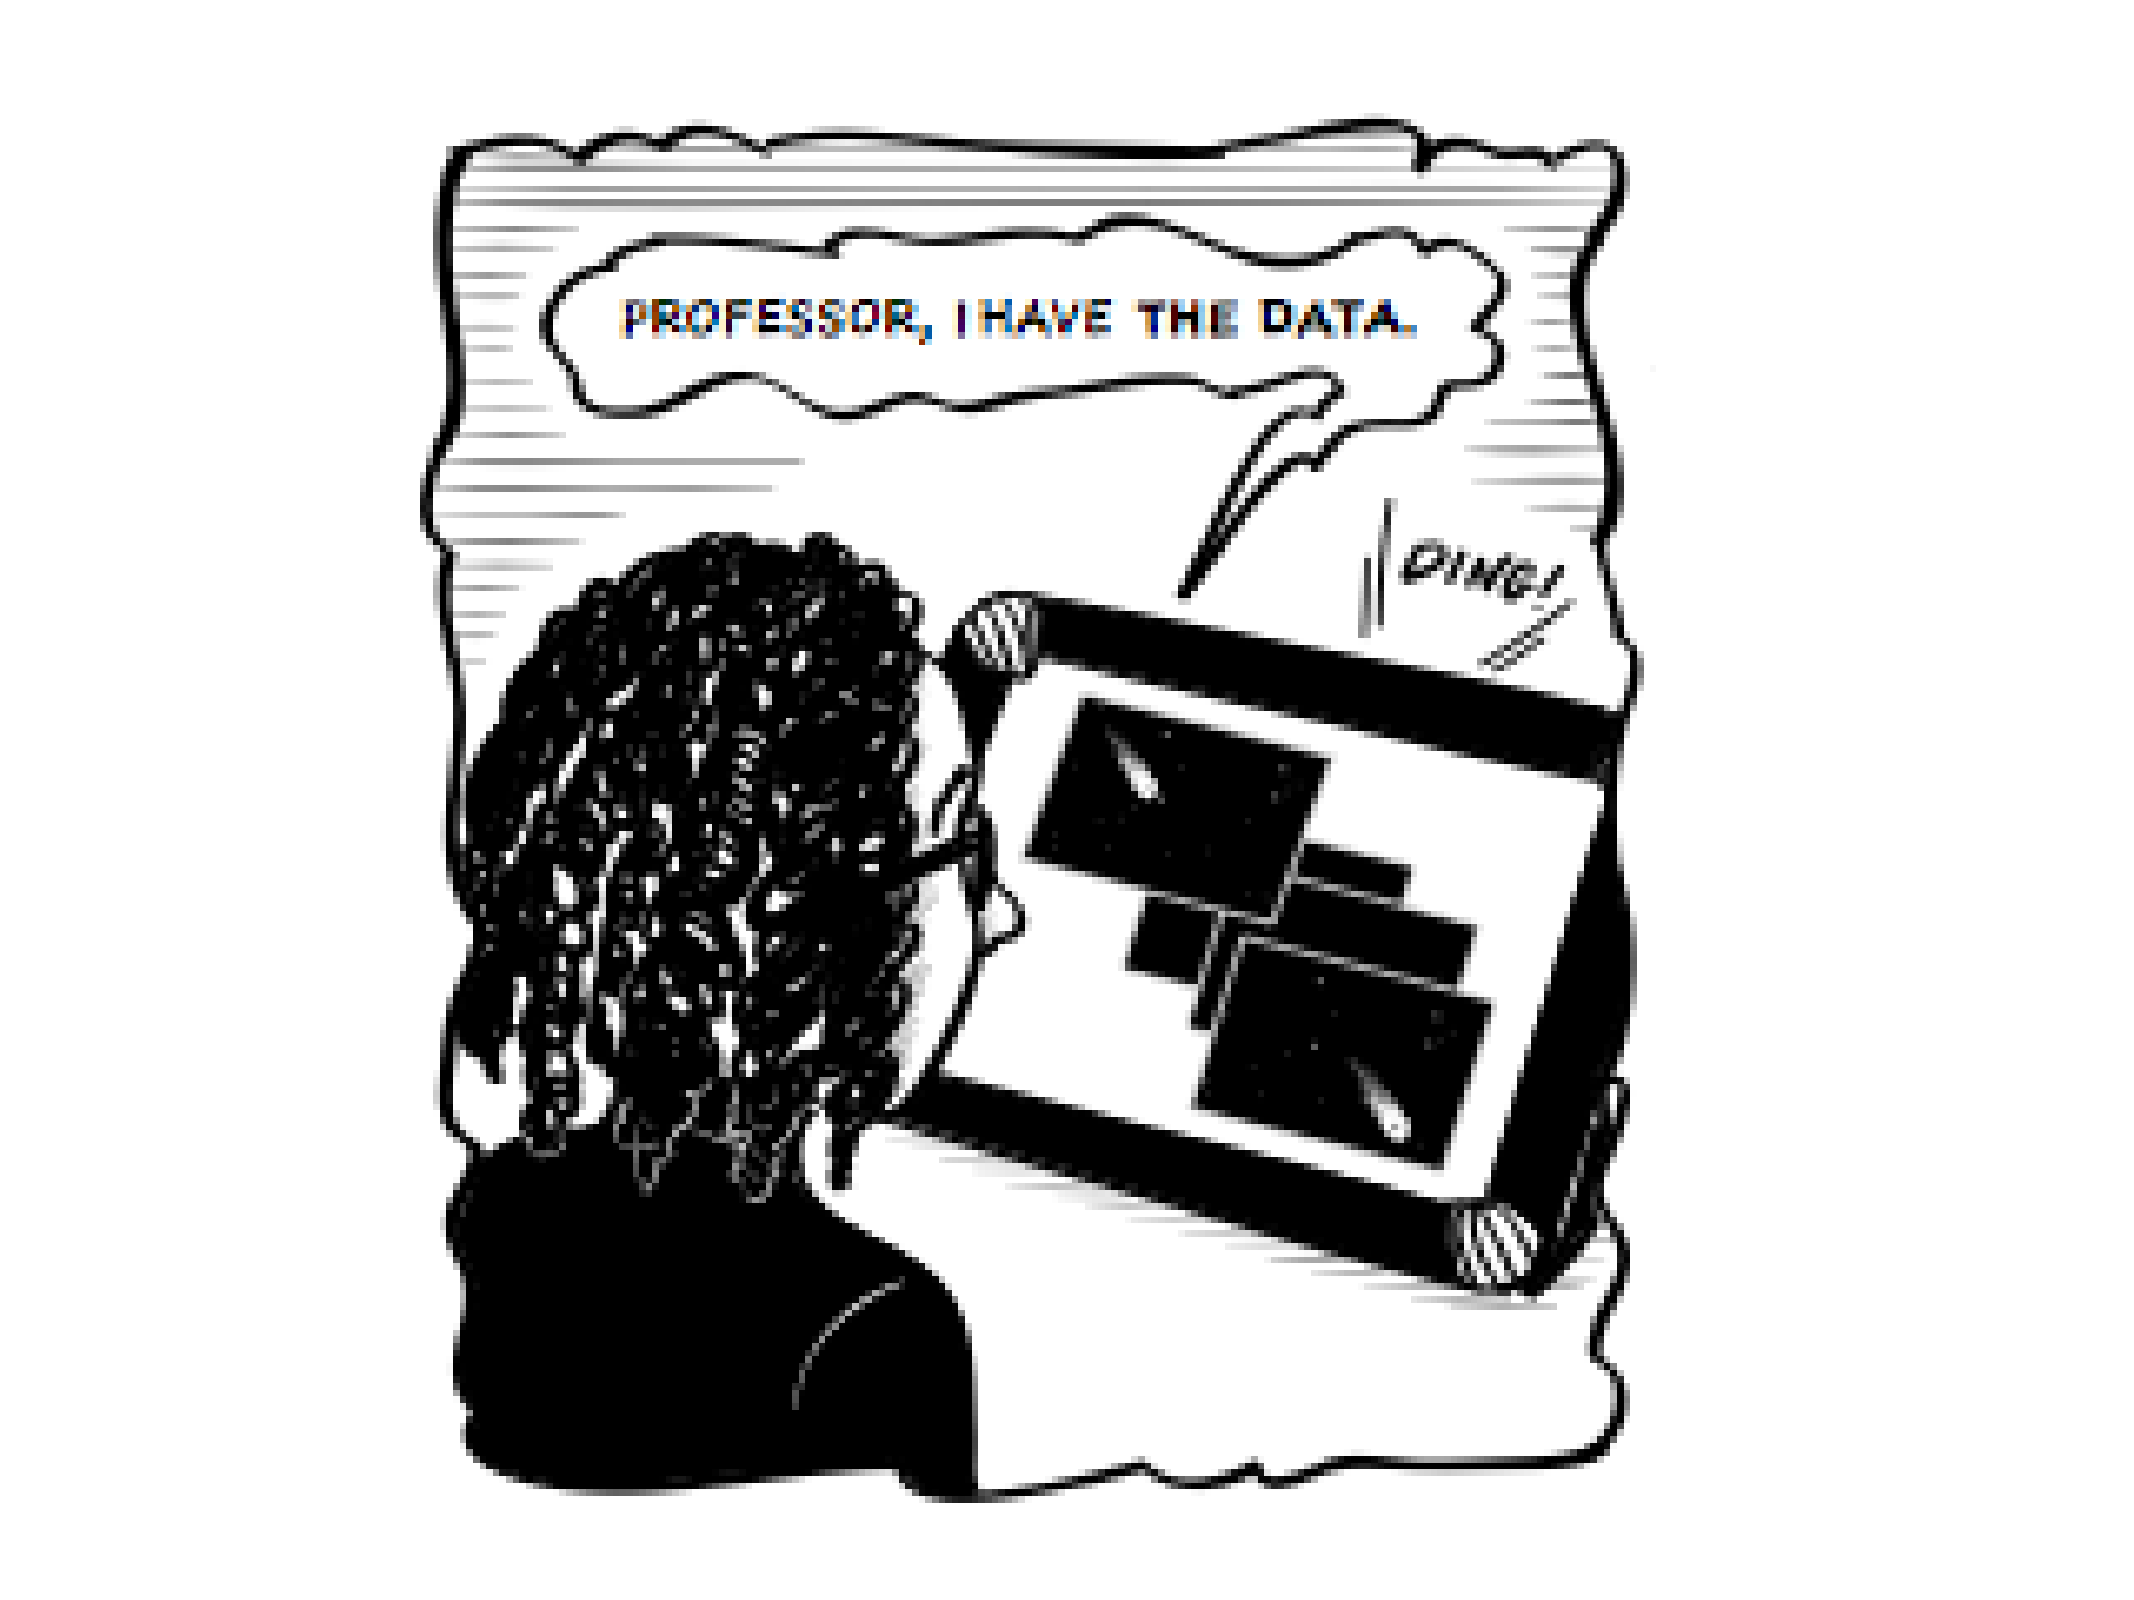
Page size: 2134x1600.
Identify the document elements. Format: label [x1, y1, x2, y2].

picture [327, 0, 1657, 1538]
